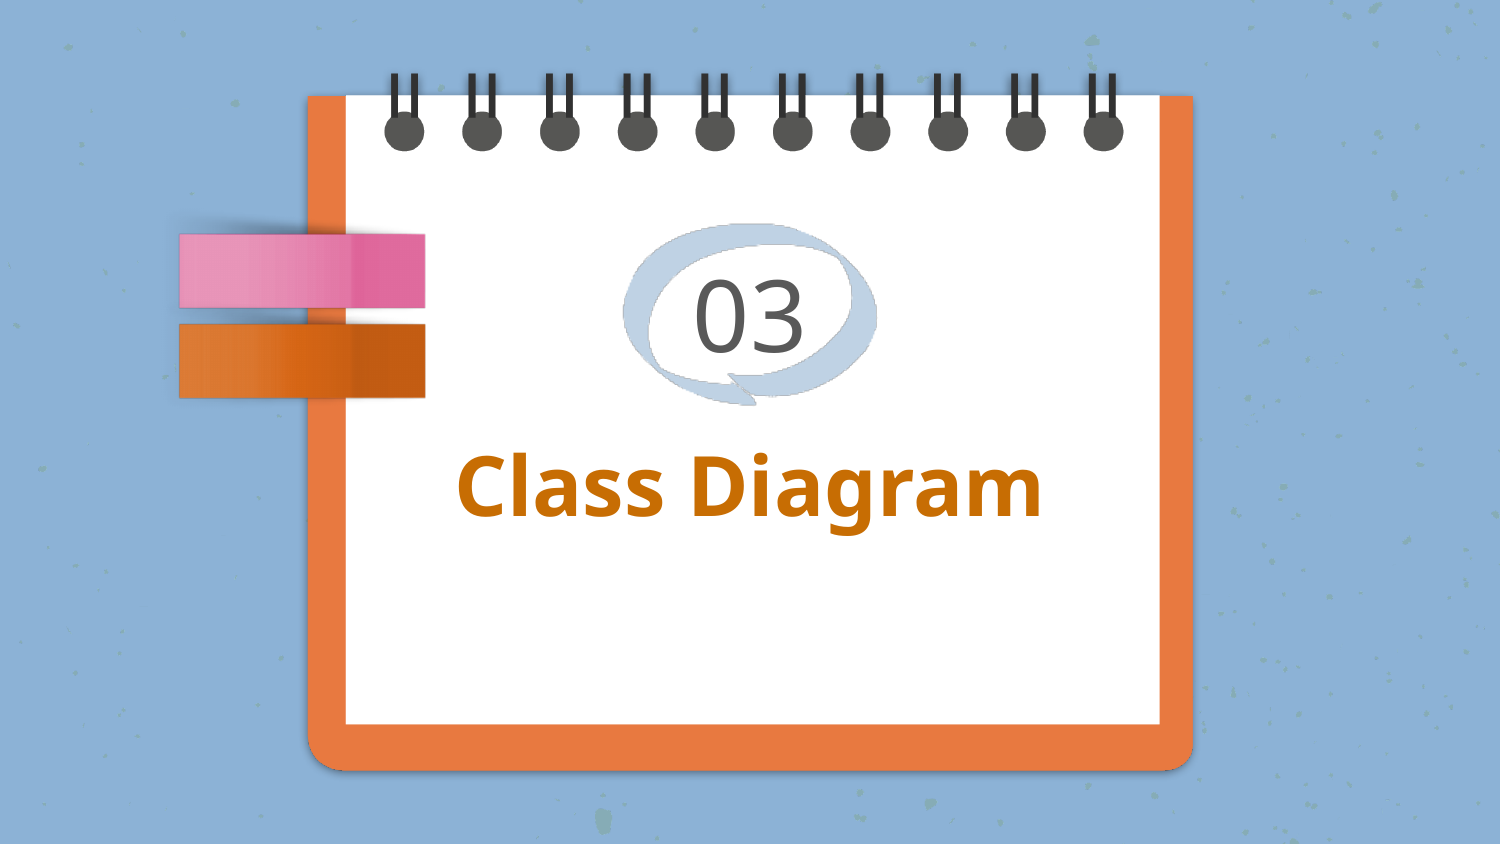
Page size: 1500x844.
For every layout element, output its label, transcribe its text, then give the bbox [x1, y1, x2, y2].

title Class Diagram [438, 418, 1062, 553]
picture [136, 73, 1193, 771]
title 03 [878, 230, 883, 395]
